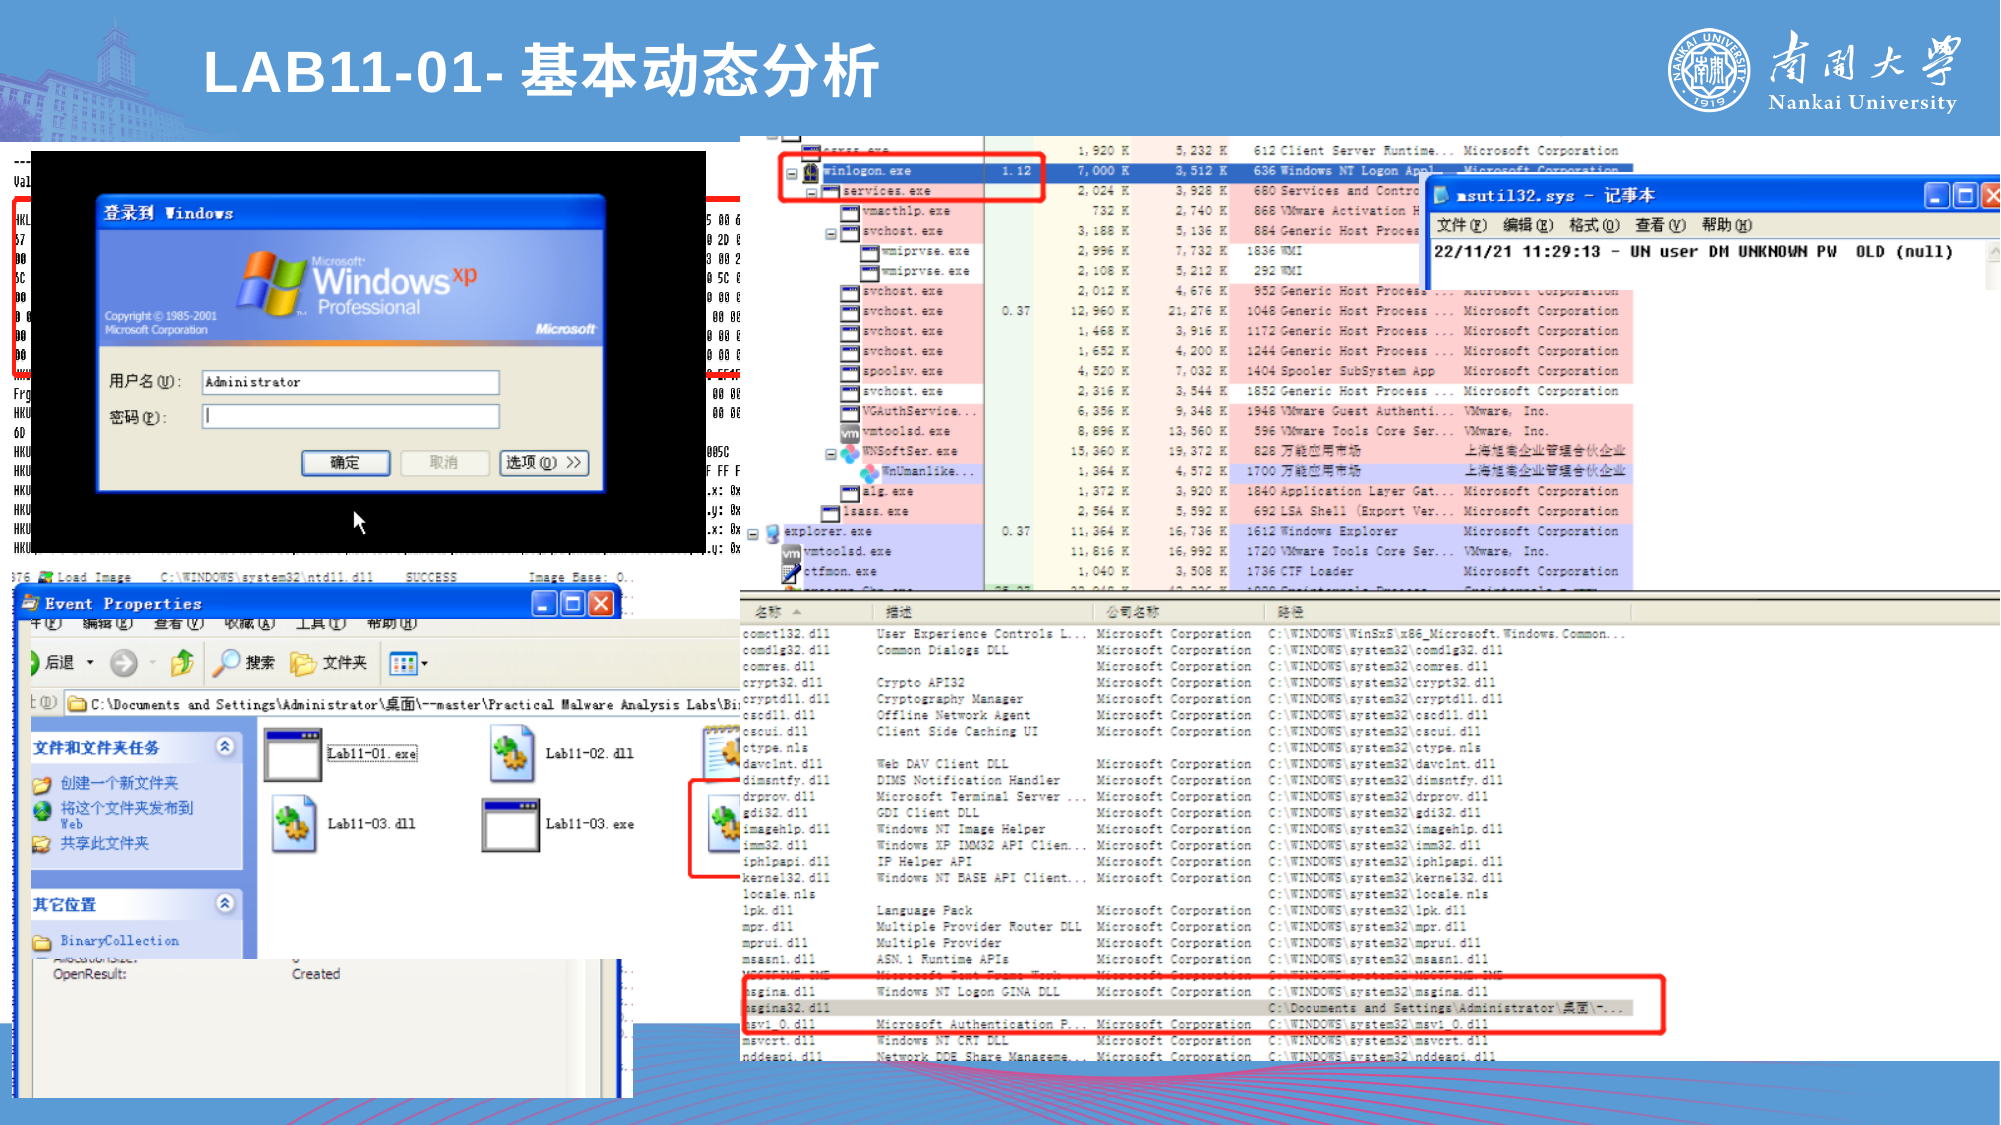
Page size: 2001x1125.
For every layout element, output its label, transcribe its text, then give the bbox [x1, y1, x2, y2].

text_box LAB11-01-基本动态分析 [188, 27, 976, 112]
picture [0, 136, 2000, 1125]
